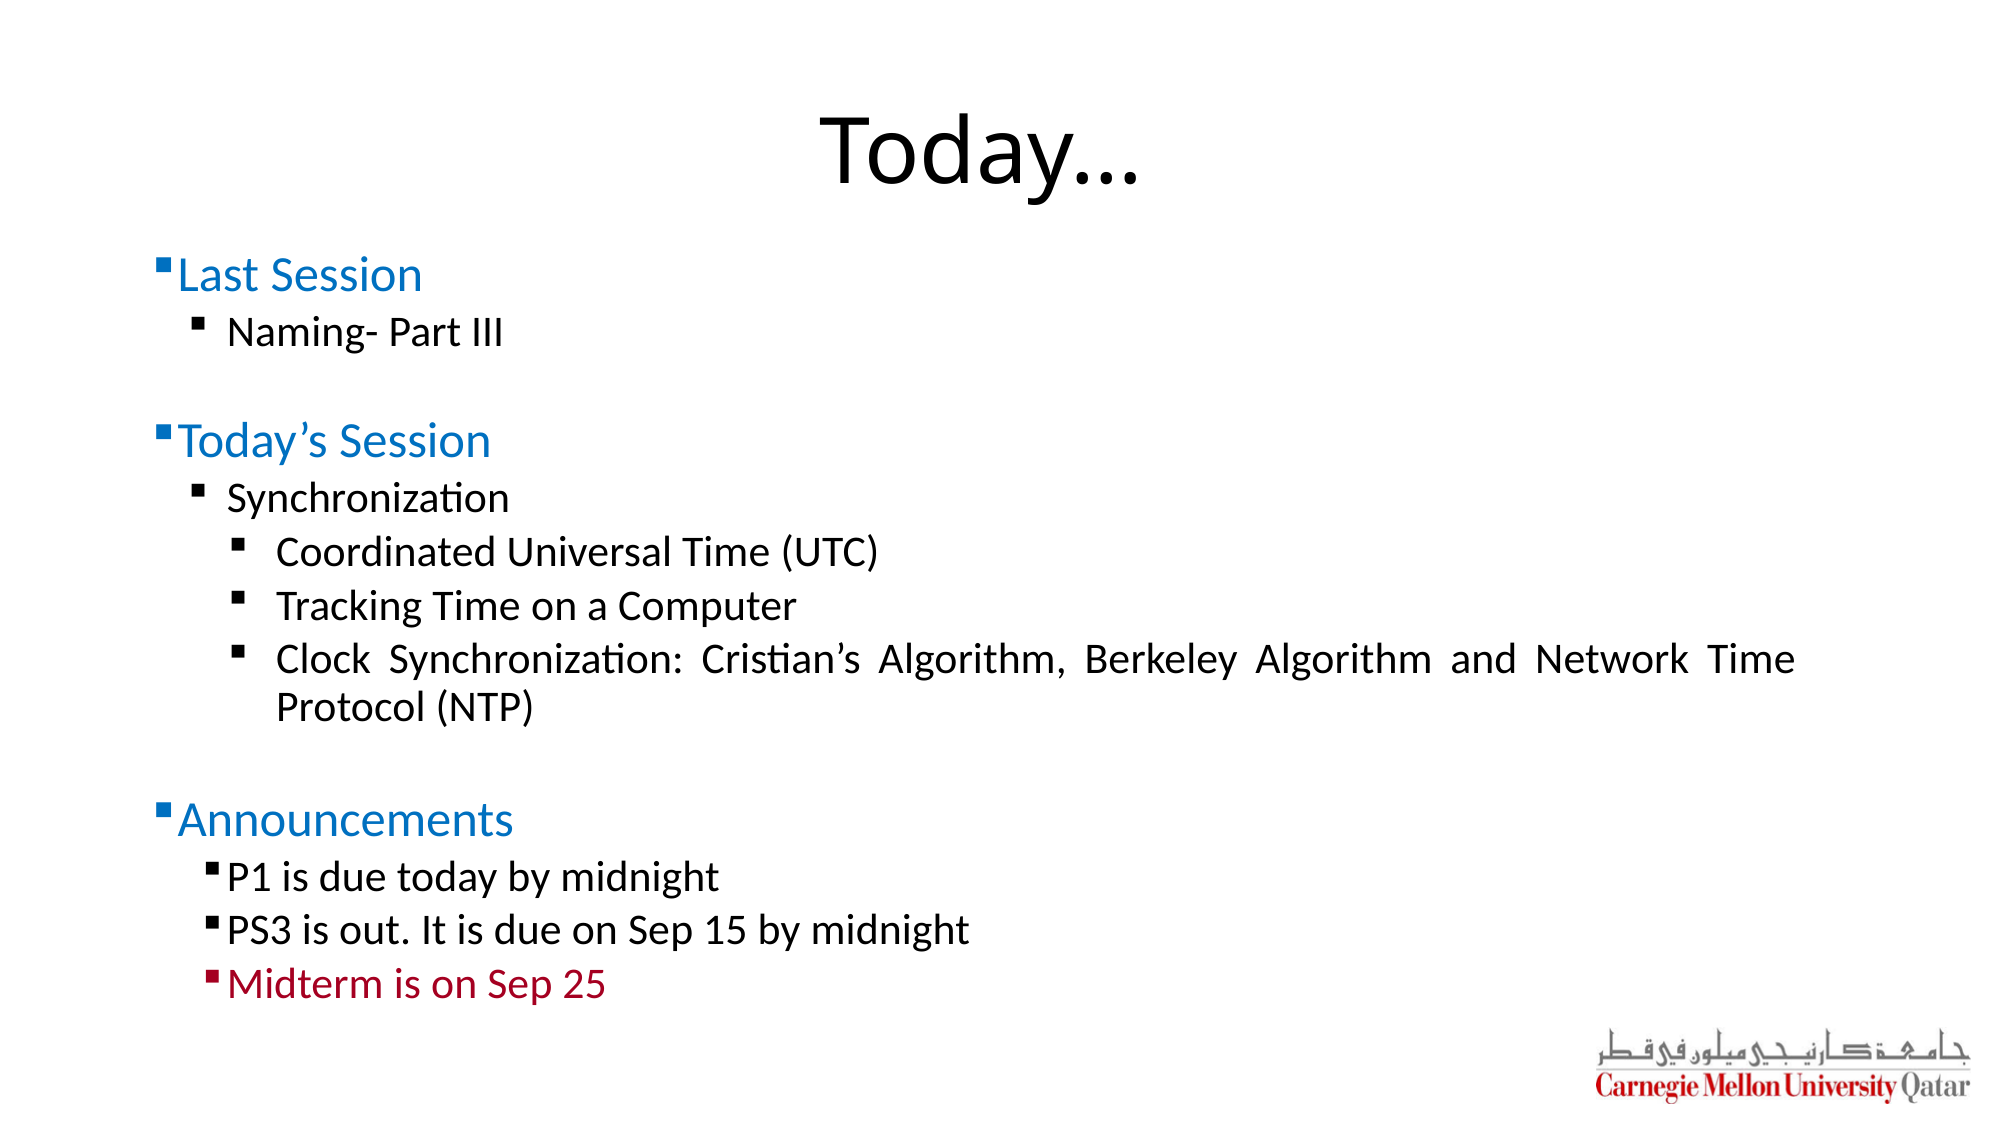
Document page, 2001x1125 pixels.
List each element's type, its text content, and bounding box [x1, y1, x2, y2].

picture [1596, 1027, 1971, 1104]
title Today… [288, 45, 1676, 239]
list Last Session Naming- Part III Today’s Session Synchronization Coordinated Universal Time (UTC) Tracking Time on a Computer Clock Synchronization: Cristian’s Algorithm, Berkeley Algorithm and Network Time Protocol (NTP) Announcements P1 is due today by midnight PS3 is out. It is due on Sep 15 by midnight Midterm is on Sep 25 [138, 239, 1812, 1025]
